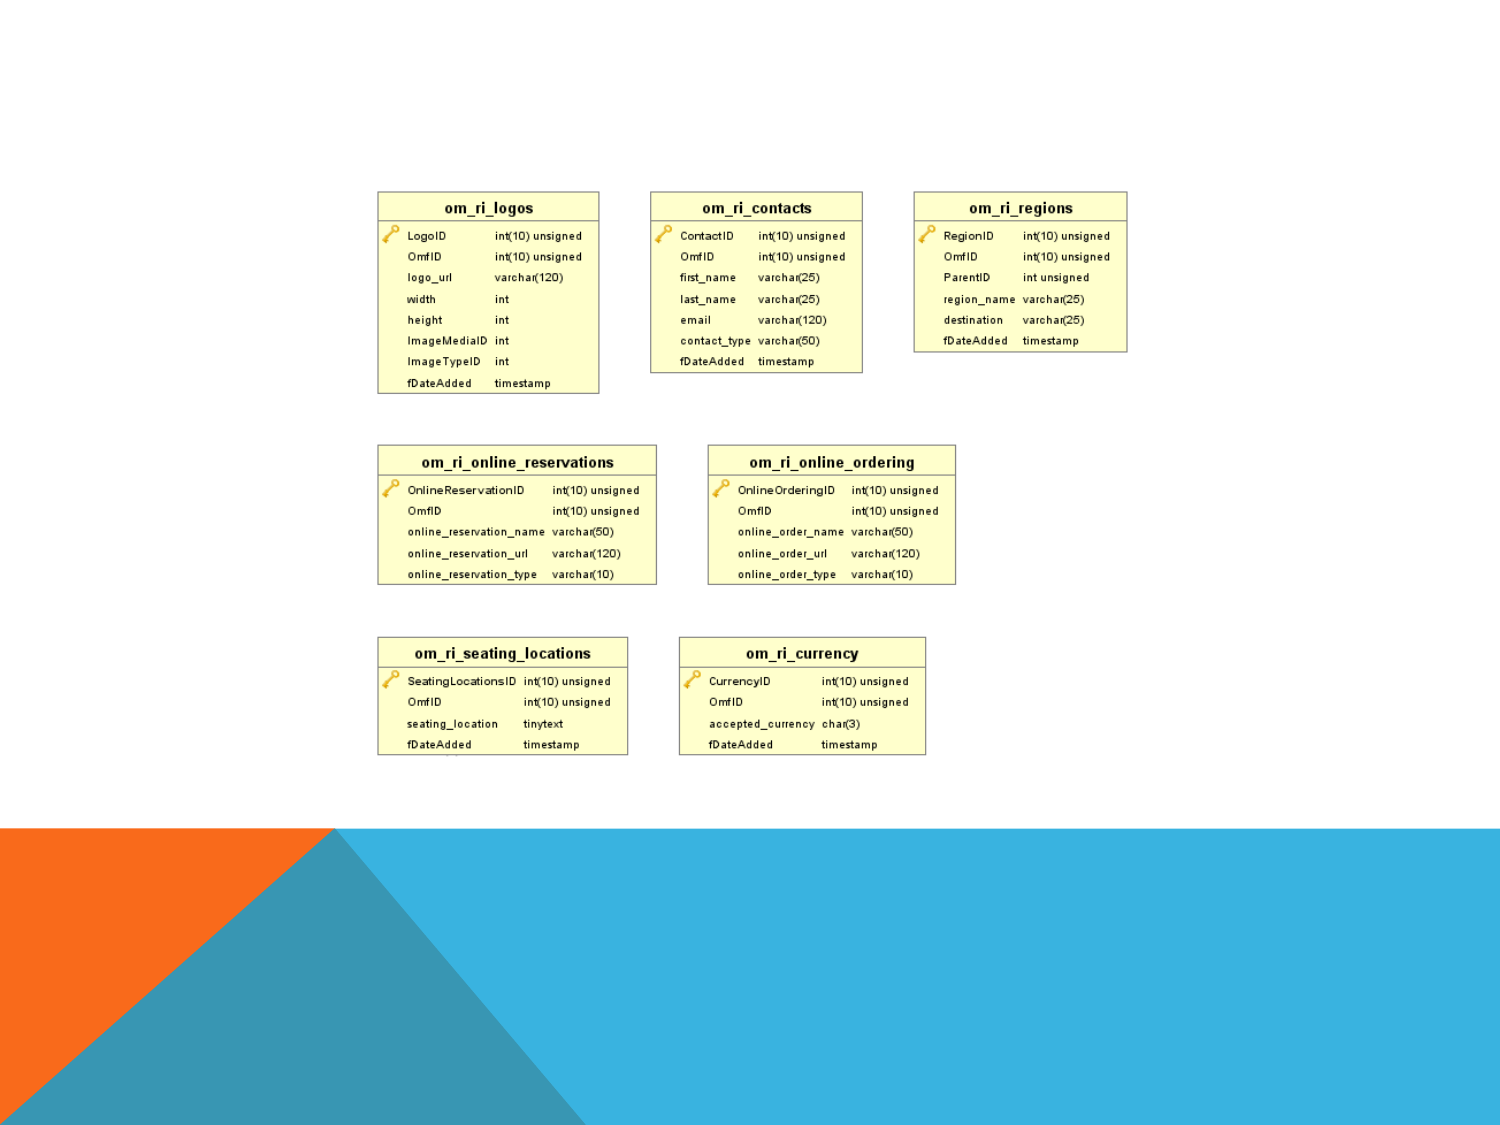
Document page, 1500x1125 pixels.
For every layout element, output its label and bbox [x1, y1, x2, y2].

list [365, 180, 1138, 768]
